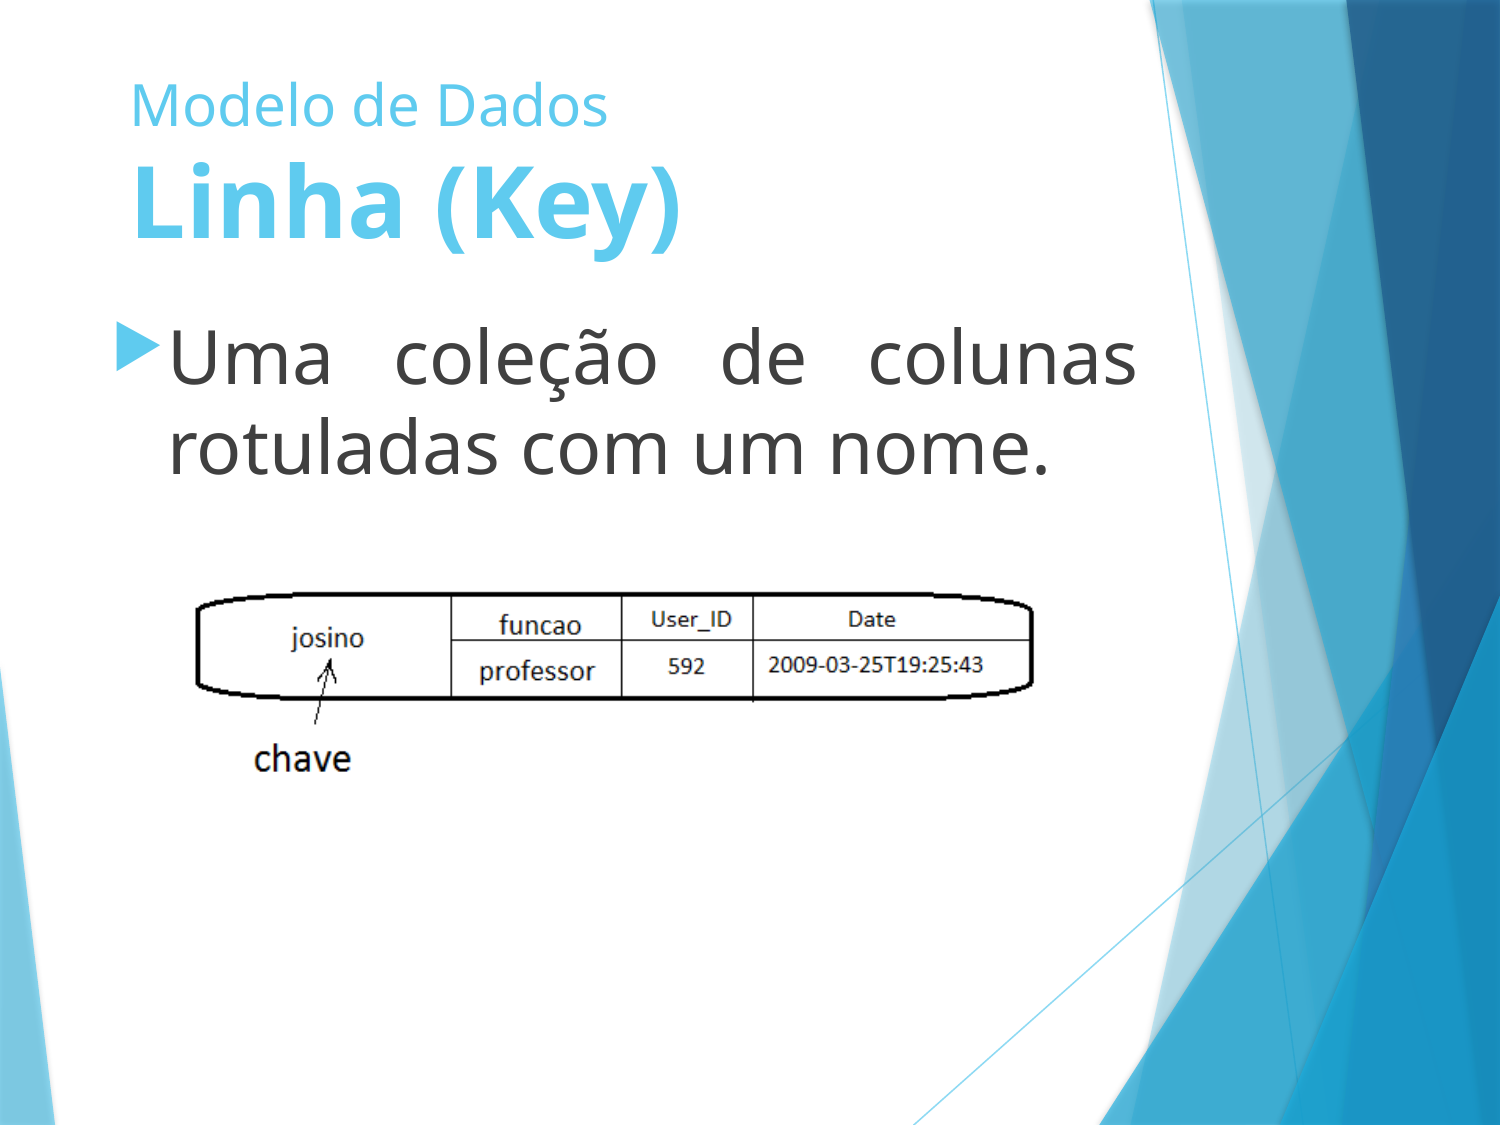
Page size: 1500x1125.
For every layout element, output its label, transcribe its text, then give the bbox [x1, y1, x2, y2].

list Uma coleção de colunas rotuladas com um nome. [96, 302, 1154, 536]
text_box Modelo de Dados Linha (Key) [114, 60, 1173, 278]
picture [188, 575, 1046, 783]
